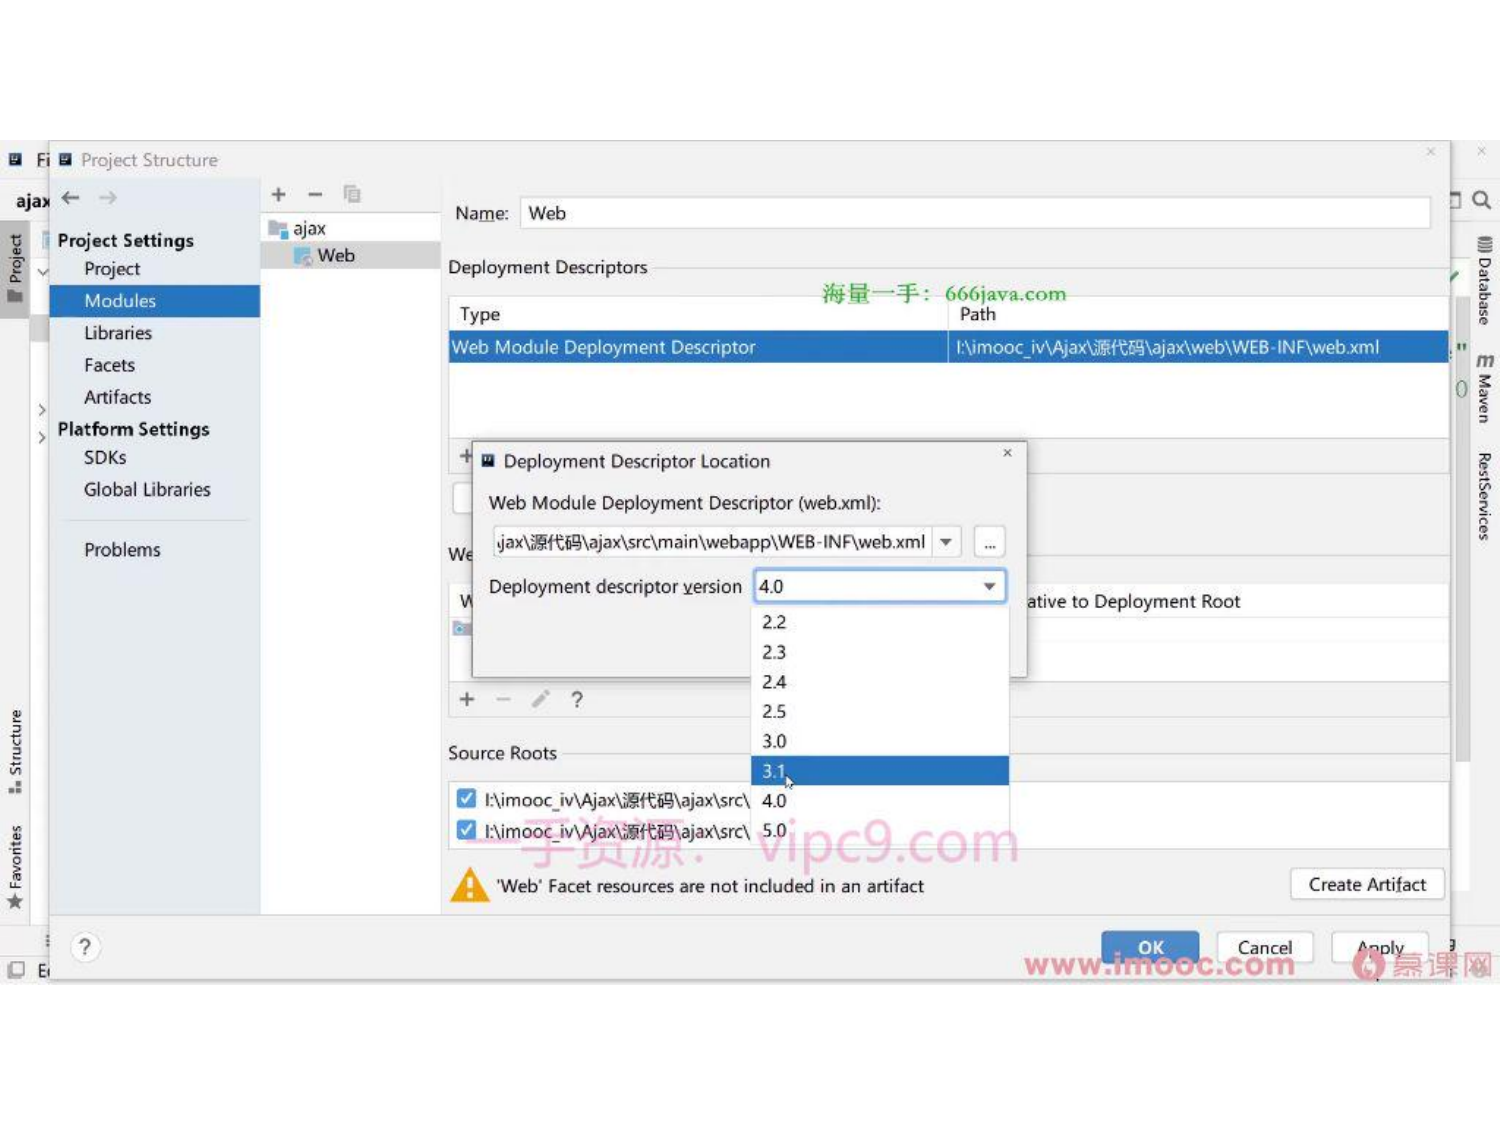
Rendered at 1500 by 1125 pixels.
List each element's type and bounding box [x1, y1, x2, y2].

picture [0, 140, 1500, 985]
